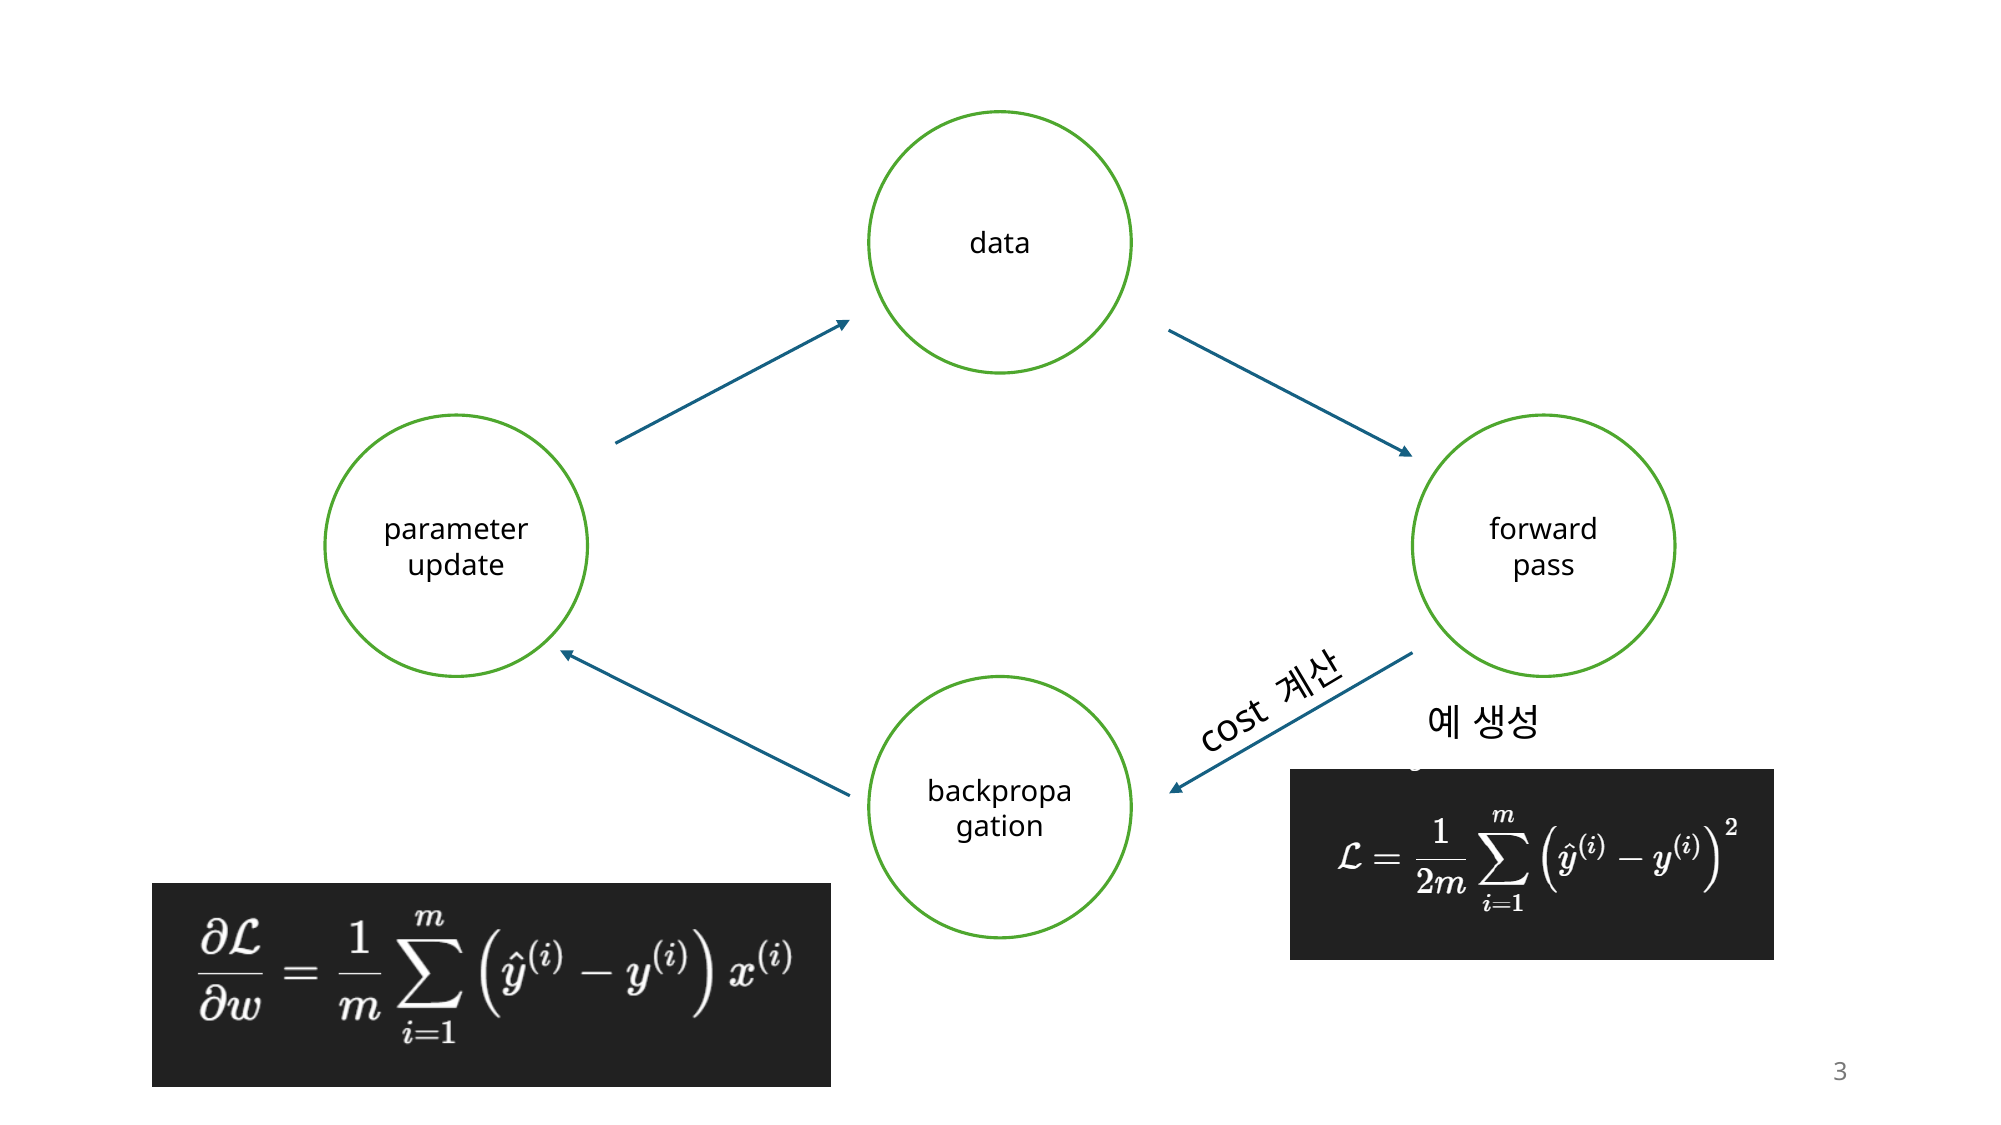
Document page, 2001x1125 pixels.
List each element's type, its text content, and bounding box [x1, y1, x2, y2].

text_box forward pass [1410, 413, 1677, 678]
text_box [614, 319, 851, 444]
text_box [1168, 652, 1413, 794]
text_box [559, 649, 851, 797]
picture [1289, 768, 1775, 961]
text_box cost 계산 [1293, 512, 1558, 652]
slide_number 3 [1412, 1042, 1863, 1103]
text_box parameter update [323, 413, 590, 678]
picture [151, 882, 832, 1087]
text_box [1168, 329, 1413, 458]
text_box backpropagation [867, 674, 1133, 940]
text_box data [867, 110, 1133, 375]
